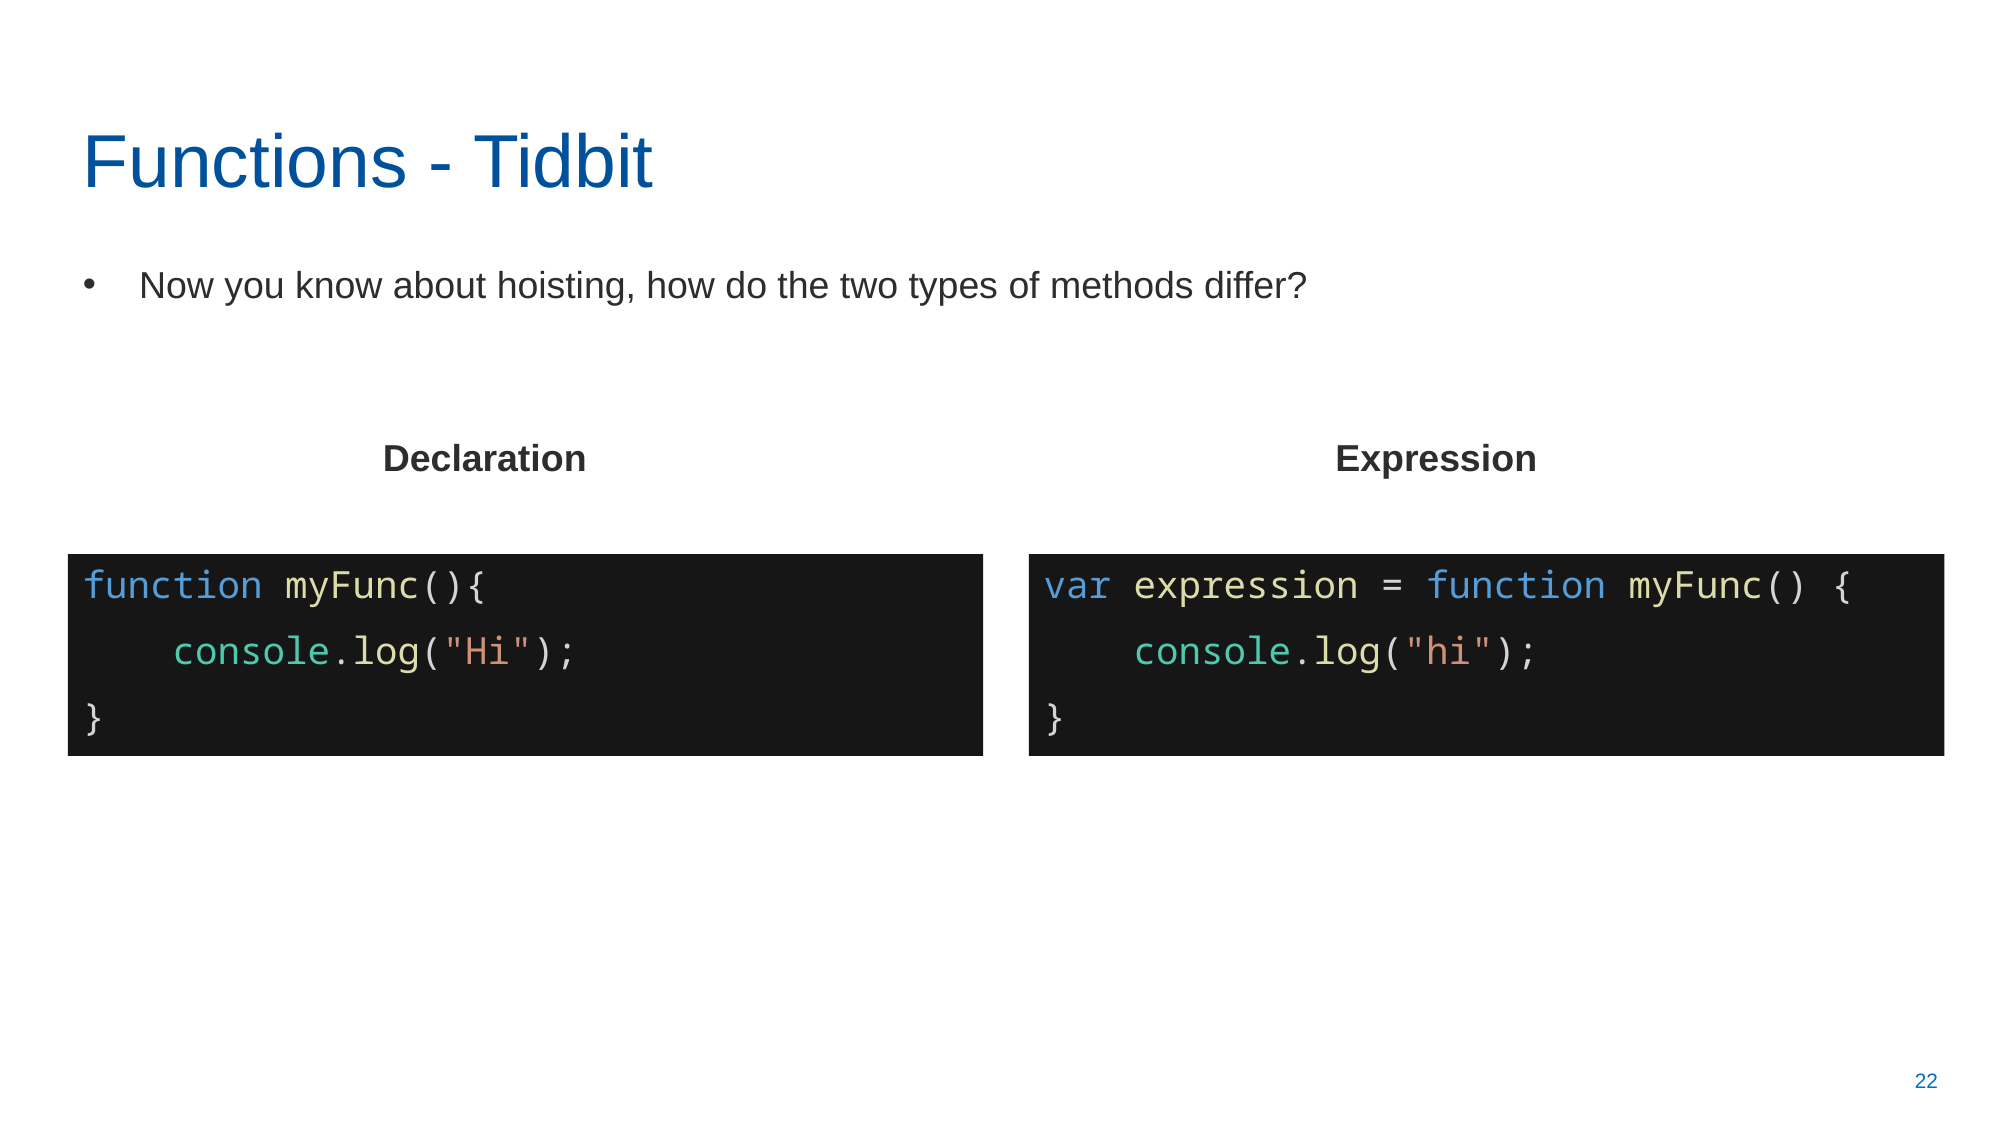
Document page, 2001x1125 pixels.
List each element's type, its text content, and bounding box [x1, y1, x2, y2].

text_box function myFunc(){ console.log("Hi"); } [67, 554, 984, 756]
title Functions - Tidbit [67, 20, 1565, 210]
text_box var expression = function myFunc() { console.log("hi"); } [1028, 554, 1945, 756]
list Now you know about hoisting, how do the two types of methods differ? Declaration Expression [67, 253, 1939, 1000]
